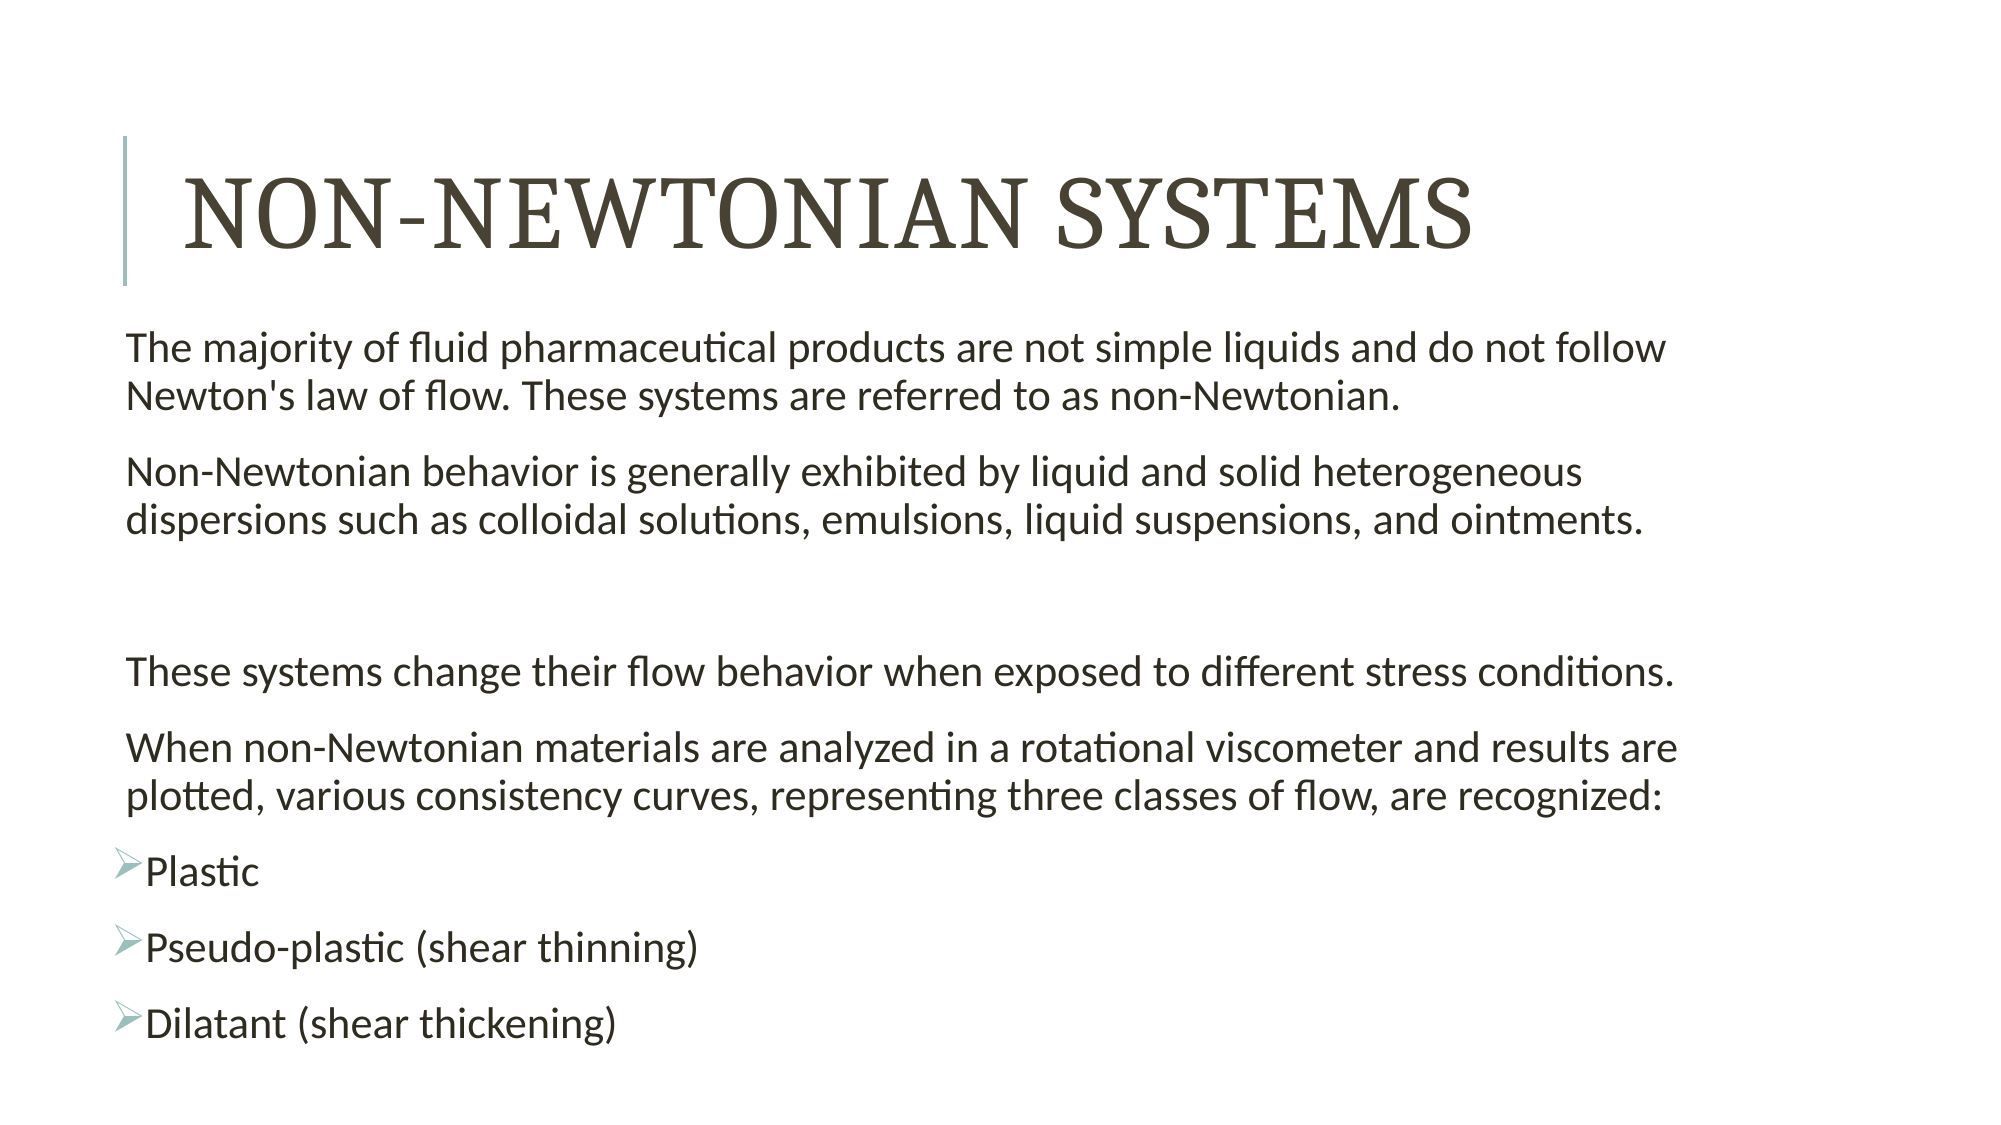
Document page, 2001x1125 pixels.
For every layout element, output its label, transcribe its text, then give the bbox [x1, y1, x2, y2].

title Non-Newtonian Systems [168, 96, 1763, 316]
list The majority of fluid pharmaceutical products are not simple liquids and do not follow Newton's law of flow. These systems are referred to as non-Newtonian. Non-Newtonian behavior is generally exhibited by liquid and solid heterogeneous dispersions such as colloidal solutions, emulsions, liquid suspensions, and ointments. These systems change their flow behavior when exposed to different stress conditions. When non-Newtonian materials are analyzed in a rotational viscometer and results are plotted, various consistency curves, representing three classes of flow, are recognized: Plastic Pseudo-plastic (shear thinning) Dilatant (shear thickening) [103, 316, 1763, 1061]
